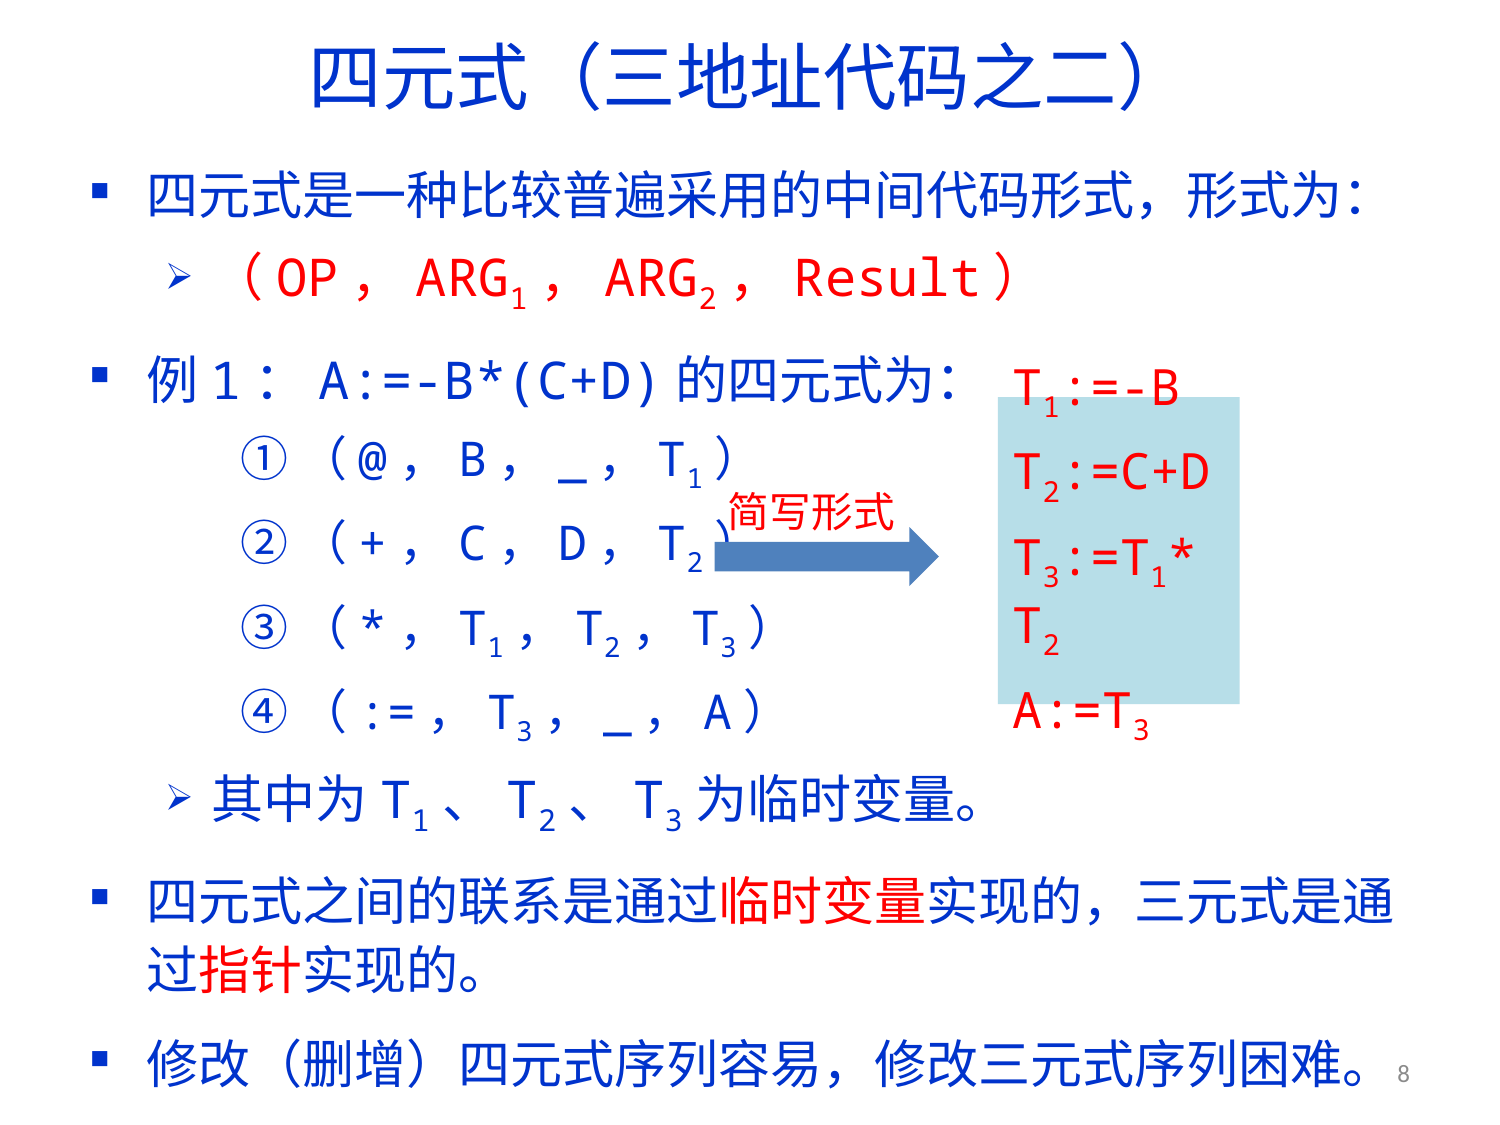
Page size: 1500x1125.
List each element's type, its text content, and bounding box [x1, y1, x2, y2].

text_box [712, 396, 1241, 705]
title 四元式（三地址代码之二） [75, 22, 1425, 127]
list 四元式是一种比较普遍采用的中间代码形式，形式为： （OP，ARG1，ARG2，Result） 例1：A:=-B*(C+D)的四元式为： ①（@，B，_，T1） ②（+，C，D，T2） ③（*，T1，T2，T3） ④（:=，T3，_，A） 其中为T1、T2、T3为临时变量。 四元式之间的联系是通过临时变量实现的，三元式是通过指针实现的。 修改（删增）四元式序列容易，修改三元式序列困难。 [75, 149, 1425, 1047]
slide_number 8 [1074, 1042, 1425, 1103]
